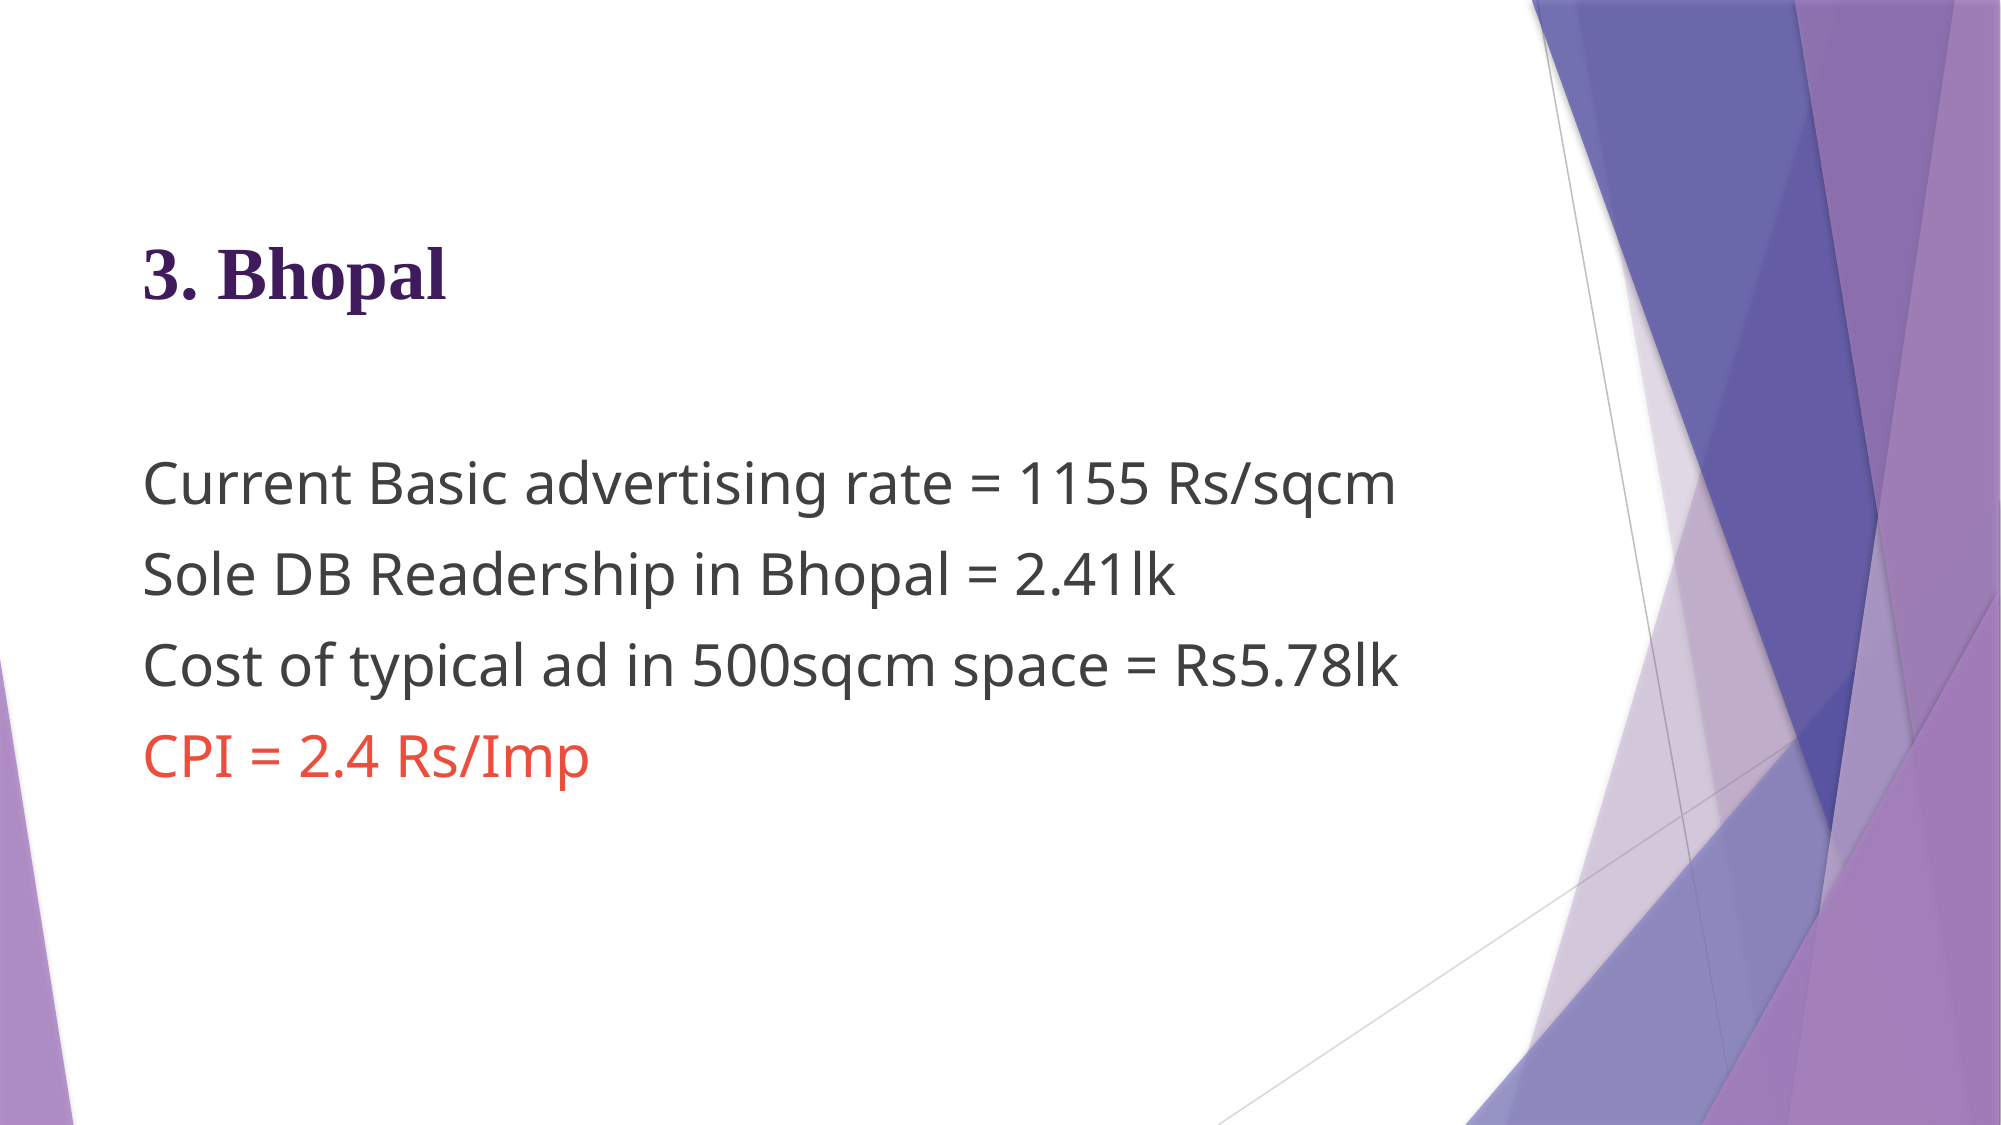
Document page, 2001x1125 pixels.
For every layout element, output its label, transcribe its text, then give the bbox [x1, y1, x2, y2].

list 3. Bhopal Current Basic advertising rate = 1155 Rs/sqcm Sole DB Readership in Bhopal = 2.41lk Cost of typical ad in 500sqcm space = Rs5.78lk CPI = 2.4 Rs/Imp [127, 217, 1538, 1080]
